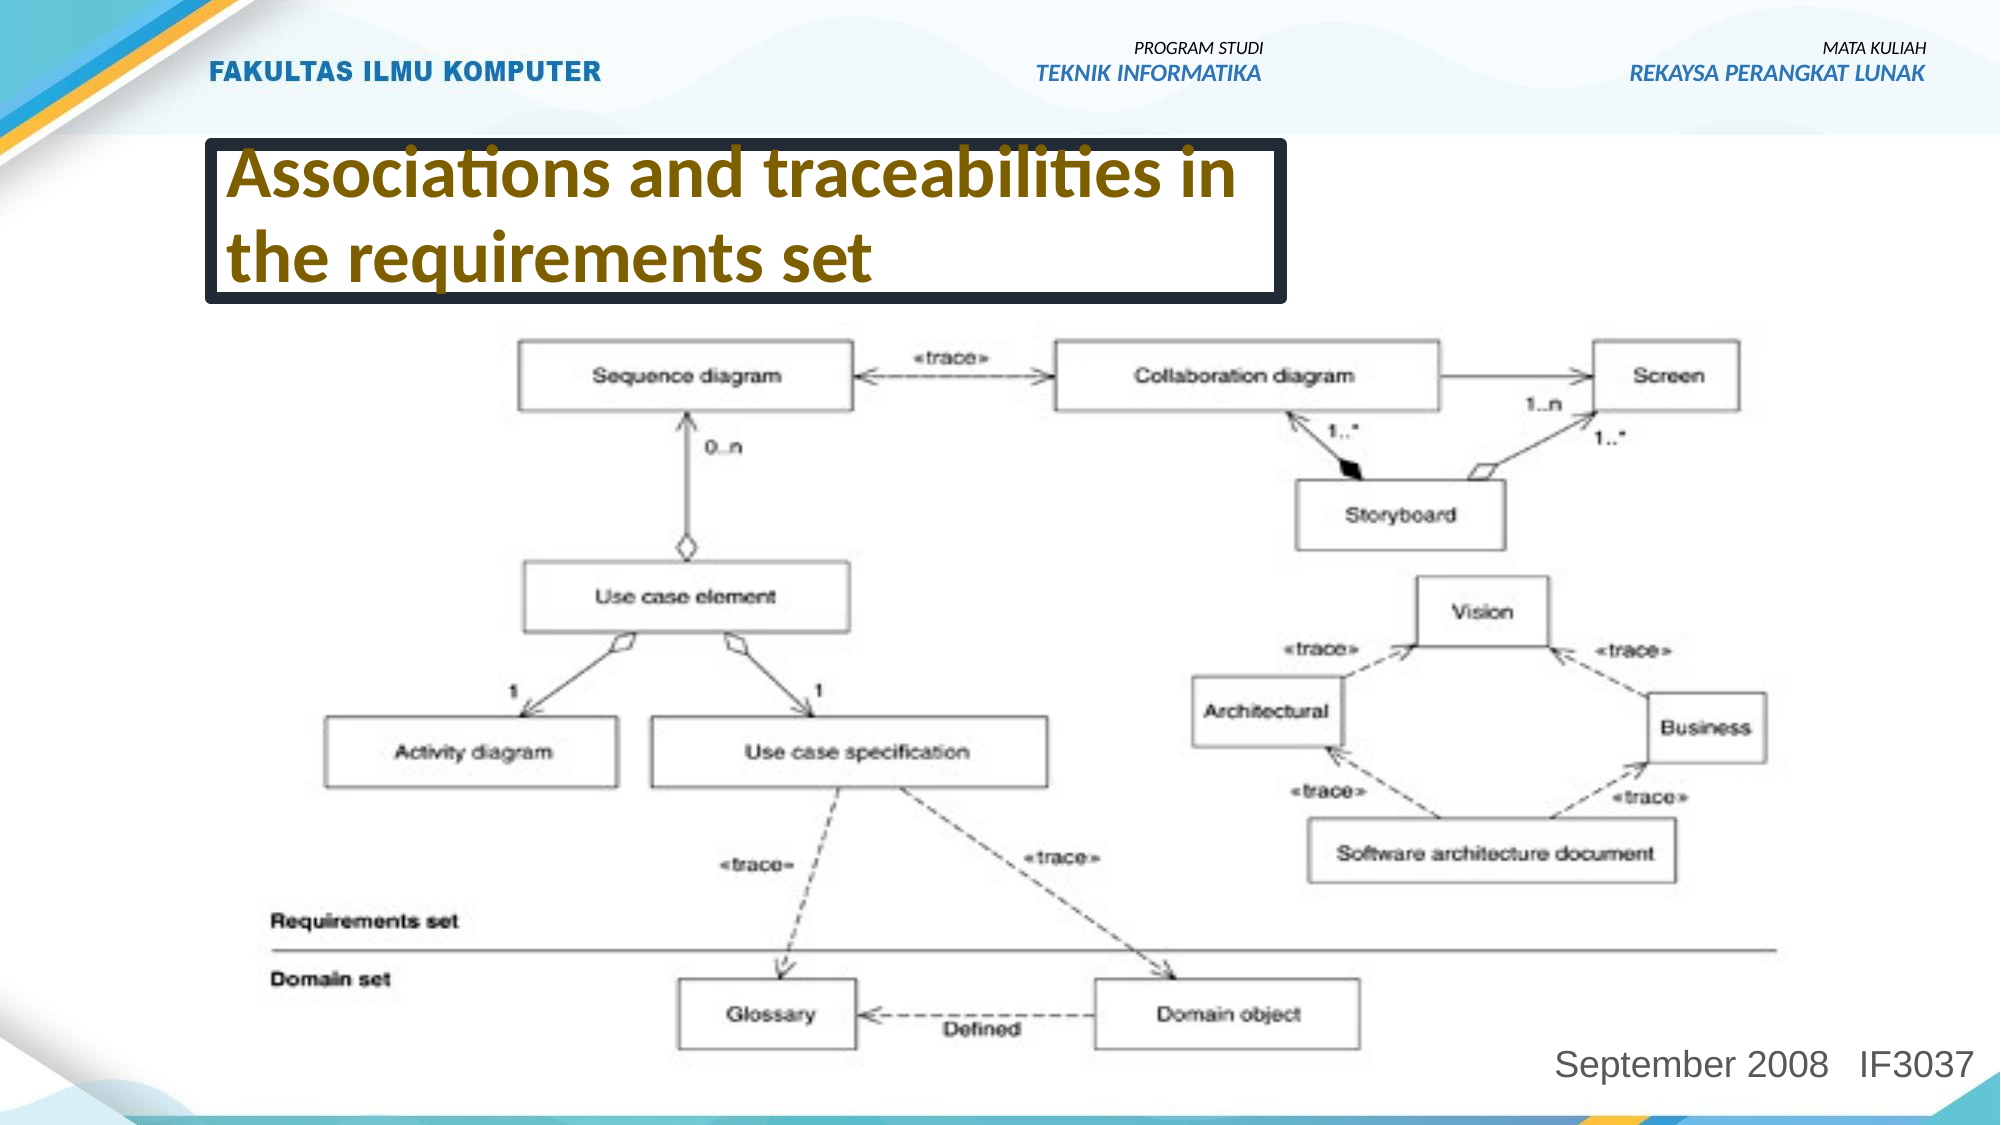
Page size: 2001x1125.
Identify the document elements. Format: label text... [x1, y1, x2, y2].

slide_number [1552, 1041, 1834, 1125]
text_box Associations and traceabilities in the requirements set [211, 144, 1281, 299]
text_box MATA KULIAH REKAYSA PERANGKAT LUNAK [1627, 35, 1933, 87]
text_box PROGRAM STUDI TEKNIK INFORMATIKA [1033, 35, 1268, 87]
text_box [233, 321, 1854, 1098]
footer IF3037 [1856, 1041, 1978, 1125]
picture [0, 0, 2000, 1125]
